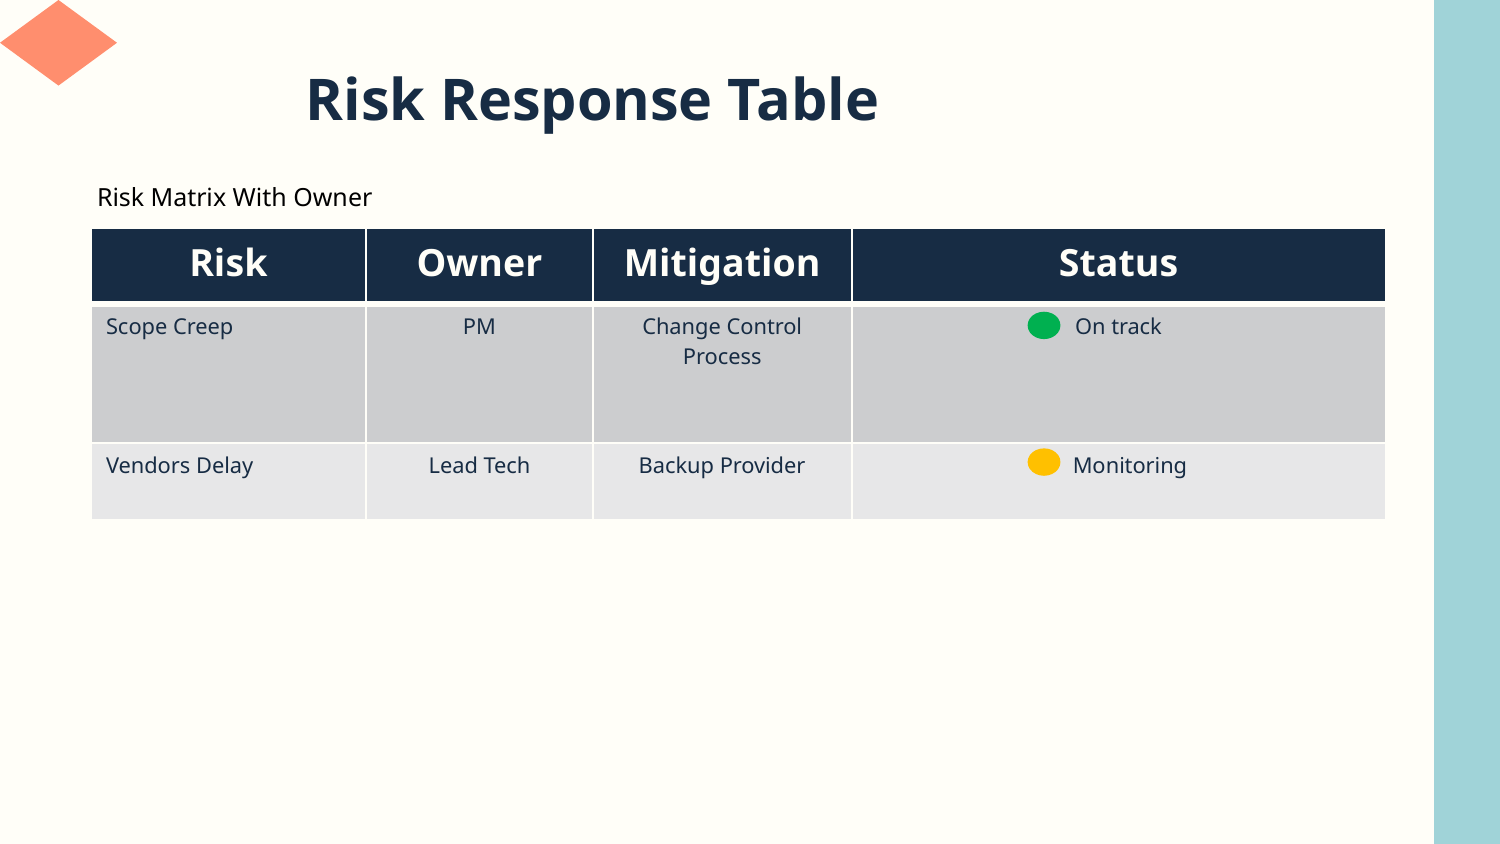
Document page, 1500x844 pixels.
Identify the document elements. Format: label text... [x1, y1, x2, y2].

table_cell Vendors Delay [92, 444, 365, 519]
table_cell Scope Creep [92, 307, 365, 442]
table_cell Backup Provider [594, 444, 851, 519]
table_cell PM [367, 307, 592, 442]
table_header Risk [92, 229, 365, 301]
title Risk Response Table [290, 42, 1066, 152]
table_header Mitigation [594, 229, 851, 301]
subtitle Risk Matrix With Owner [57, 164, 1386, 774]
table_cell On track [853, 307, 1385, 442]
table_cell Change Control Process [594, 307, 851, 442]
table_header Status [853, 229, 1385, 301]
table_header Owner [367, 229, 592, 301]
text_box [1027, 311, 1061, 340]
table_cell Lead Tech [367, 444, 592, 519]
text_box [1027, 448, 1061, 476]
table_cell Monitoring [853, 444, 1385, 519]
